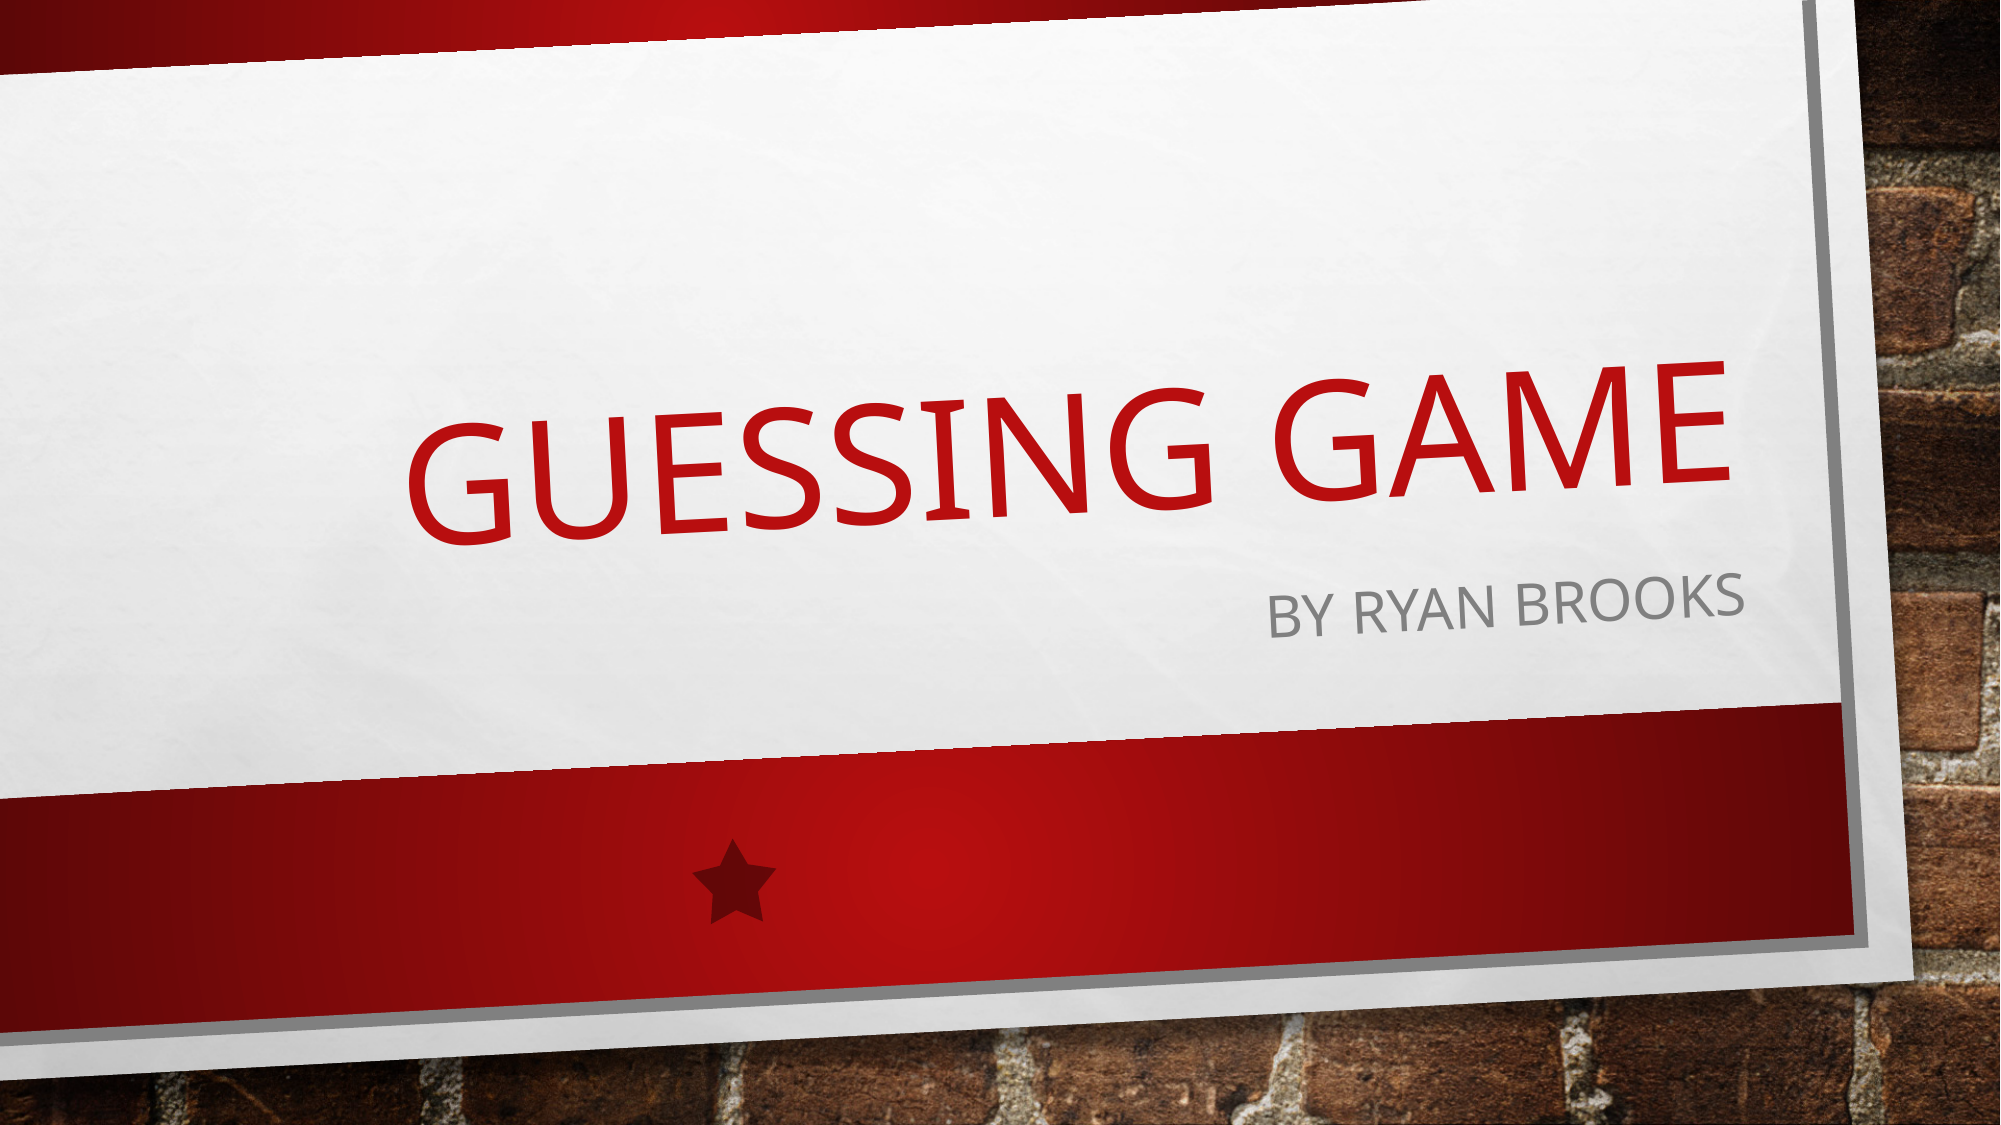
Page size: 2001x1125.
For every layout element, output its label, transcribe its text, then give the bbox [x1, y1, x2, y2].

title Guessing Game [135, 67, 1758, 605]
picture [0, 0, 2000, 1125]
subtitle By Ryan Brooks [159, 533, 1763, 708]
